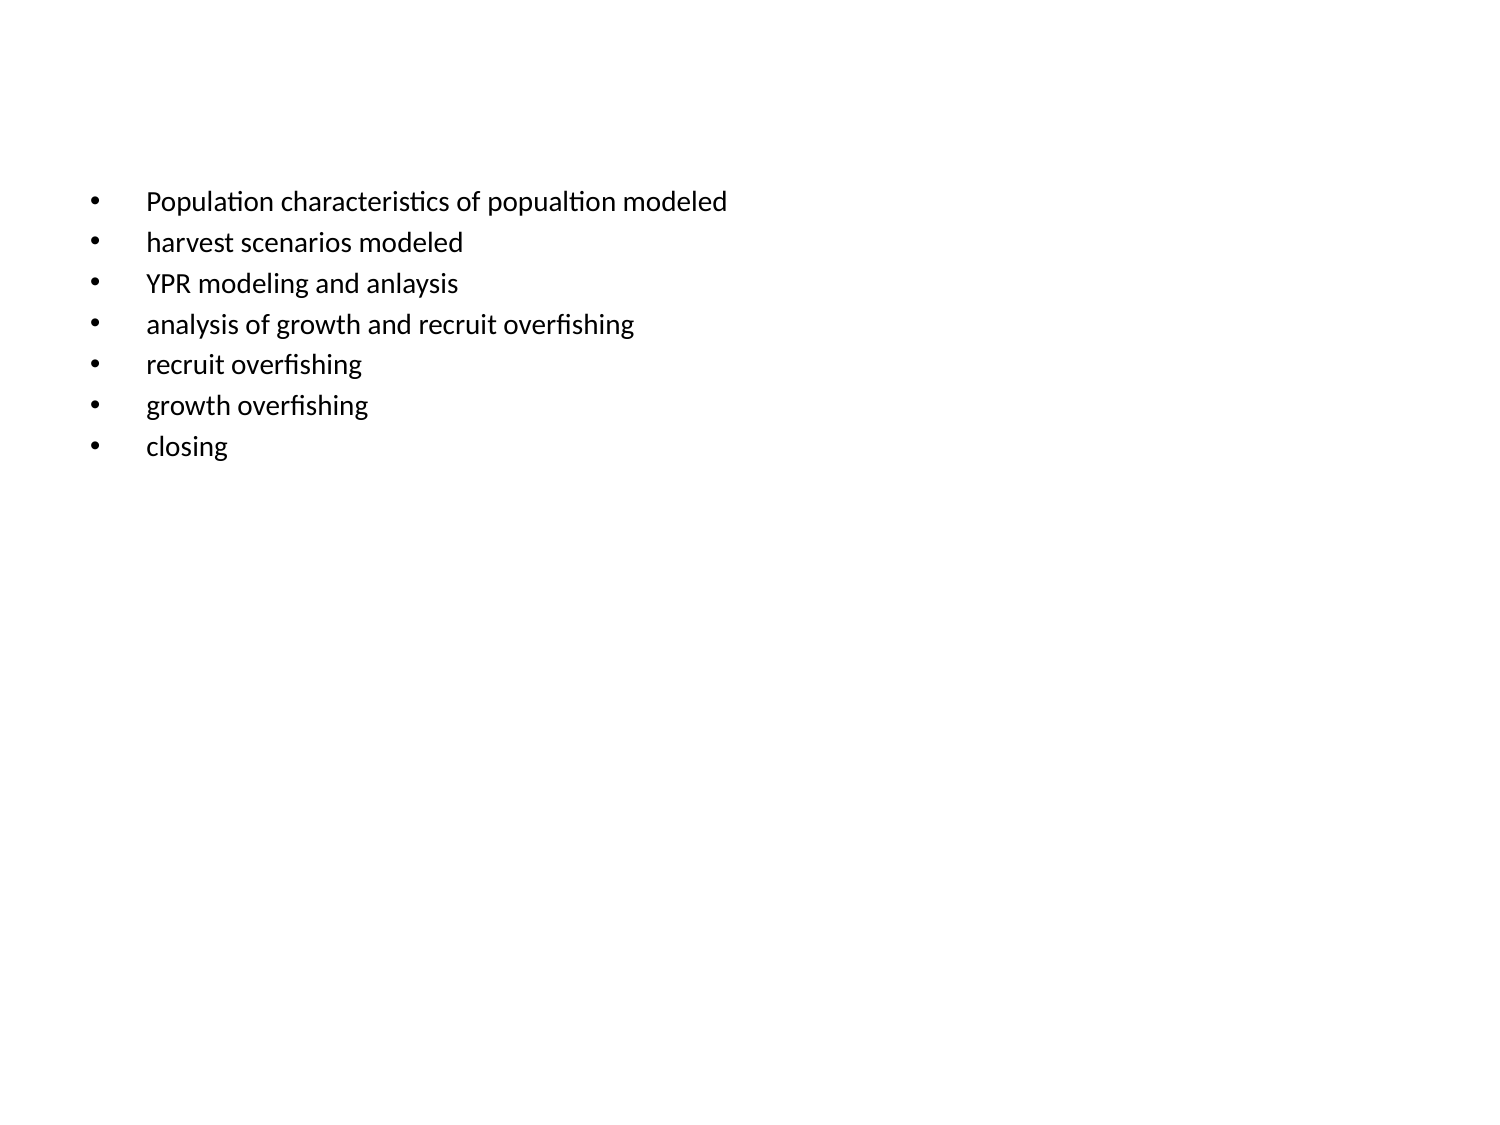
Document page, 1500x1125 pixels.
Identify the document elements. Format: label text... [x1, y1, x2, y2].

list Population characteristics of popualtion modeled harvest scenarios modeled YPR modeling and anlaysis analysis of growth and recruit overfishing recruit overfishing growth overfishing closing [75, 174, 1425, 1005]
